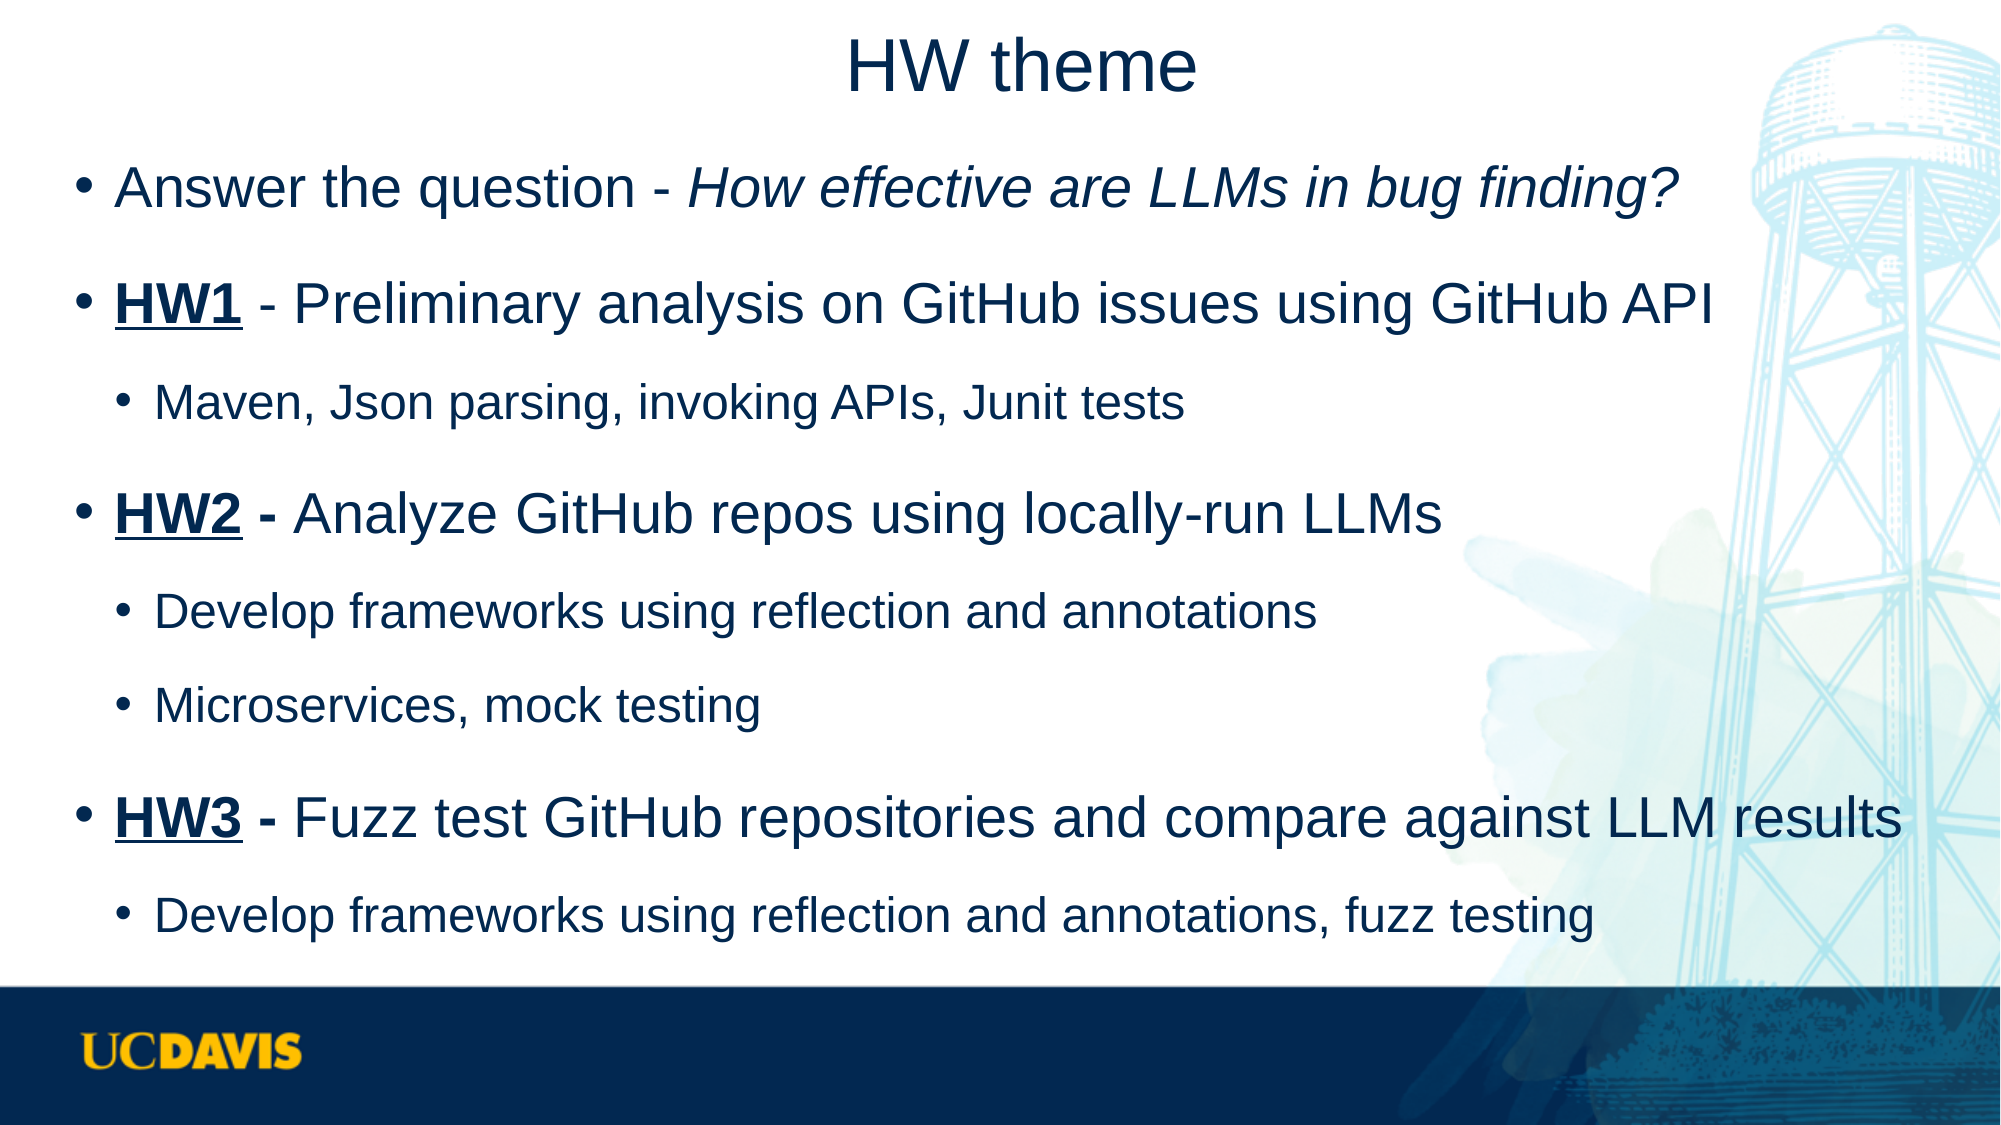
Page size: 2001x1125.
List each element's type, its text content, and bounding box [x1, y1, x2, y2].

picture [0, 0, 2001, 1125]
list Answer the question - How effective are LLMs in bug finding? HW1 - Preliminary analysis on GitHub issues using GitHub API Maven, Json parsing, invoking APIs, Junit tests HW2 - Analyze GitHub repos using locally-run LLMs Develop frameworks using reflection and annotations Microservices, mock testing HW3 - Fuzz test GitHub repositories and compare against LLM results Develop frameworks using reflection and annotations, fuzz testing [59, 128, 1938, 985]
title HW theme [0, 0, 2000, 115]
